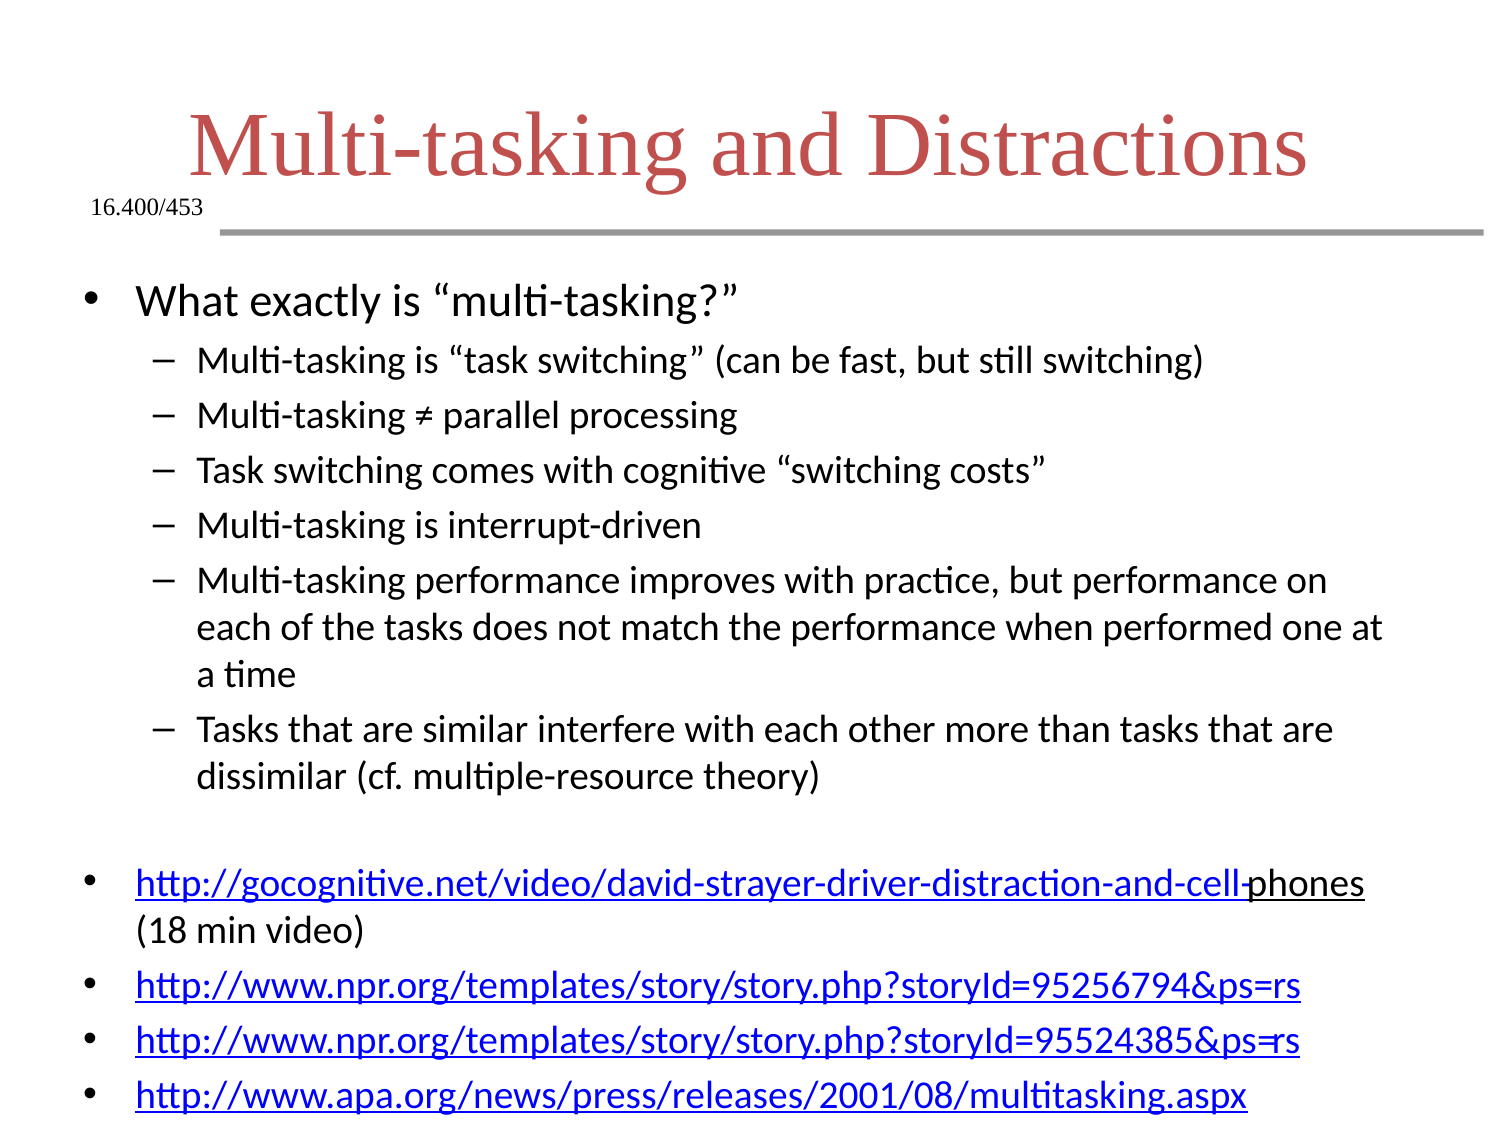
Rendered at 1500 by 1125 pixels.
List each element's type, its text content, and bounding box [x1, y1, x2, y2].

title Multi-tasking and Distractions [75, 45, 1425, 233]
list What exactly is “multi-tasking?” Multi-tasking is “task switching” (can be fast, but still switching) Multi-tasking ≠ parallel processing Task switching comes with cognitive “switching costs” Multi-tasking is interrupt-driven Multi-tasking performance improves with practice, but performance on each of the tasks does not match the performance when performed one at a time Tasks that are similar interfere with each other more than tasks that are dissimilar (cf. multiple-resource theory) http://gocognitive.net/video/david-strayer-driver-distraction-and-cell-phones (18 min video) http://www.npr.org/templates/story/story.php?storyId=95256794&ps=rs http://www.npr.org/templates/story/story.php?storyId=95524385&ps=rs http://www.apa.org/news/press/releases/2001/08/multitasking.aspx [68, 262, 1419, 1125]
